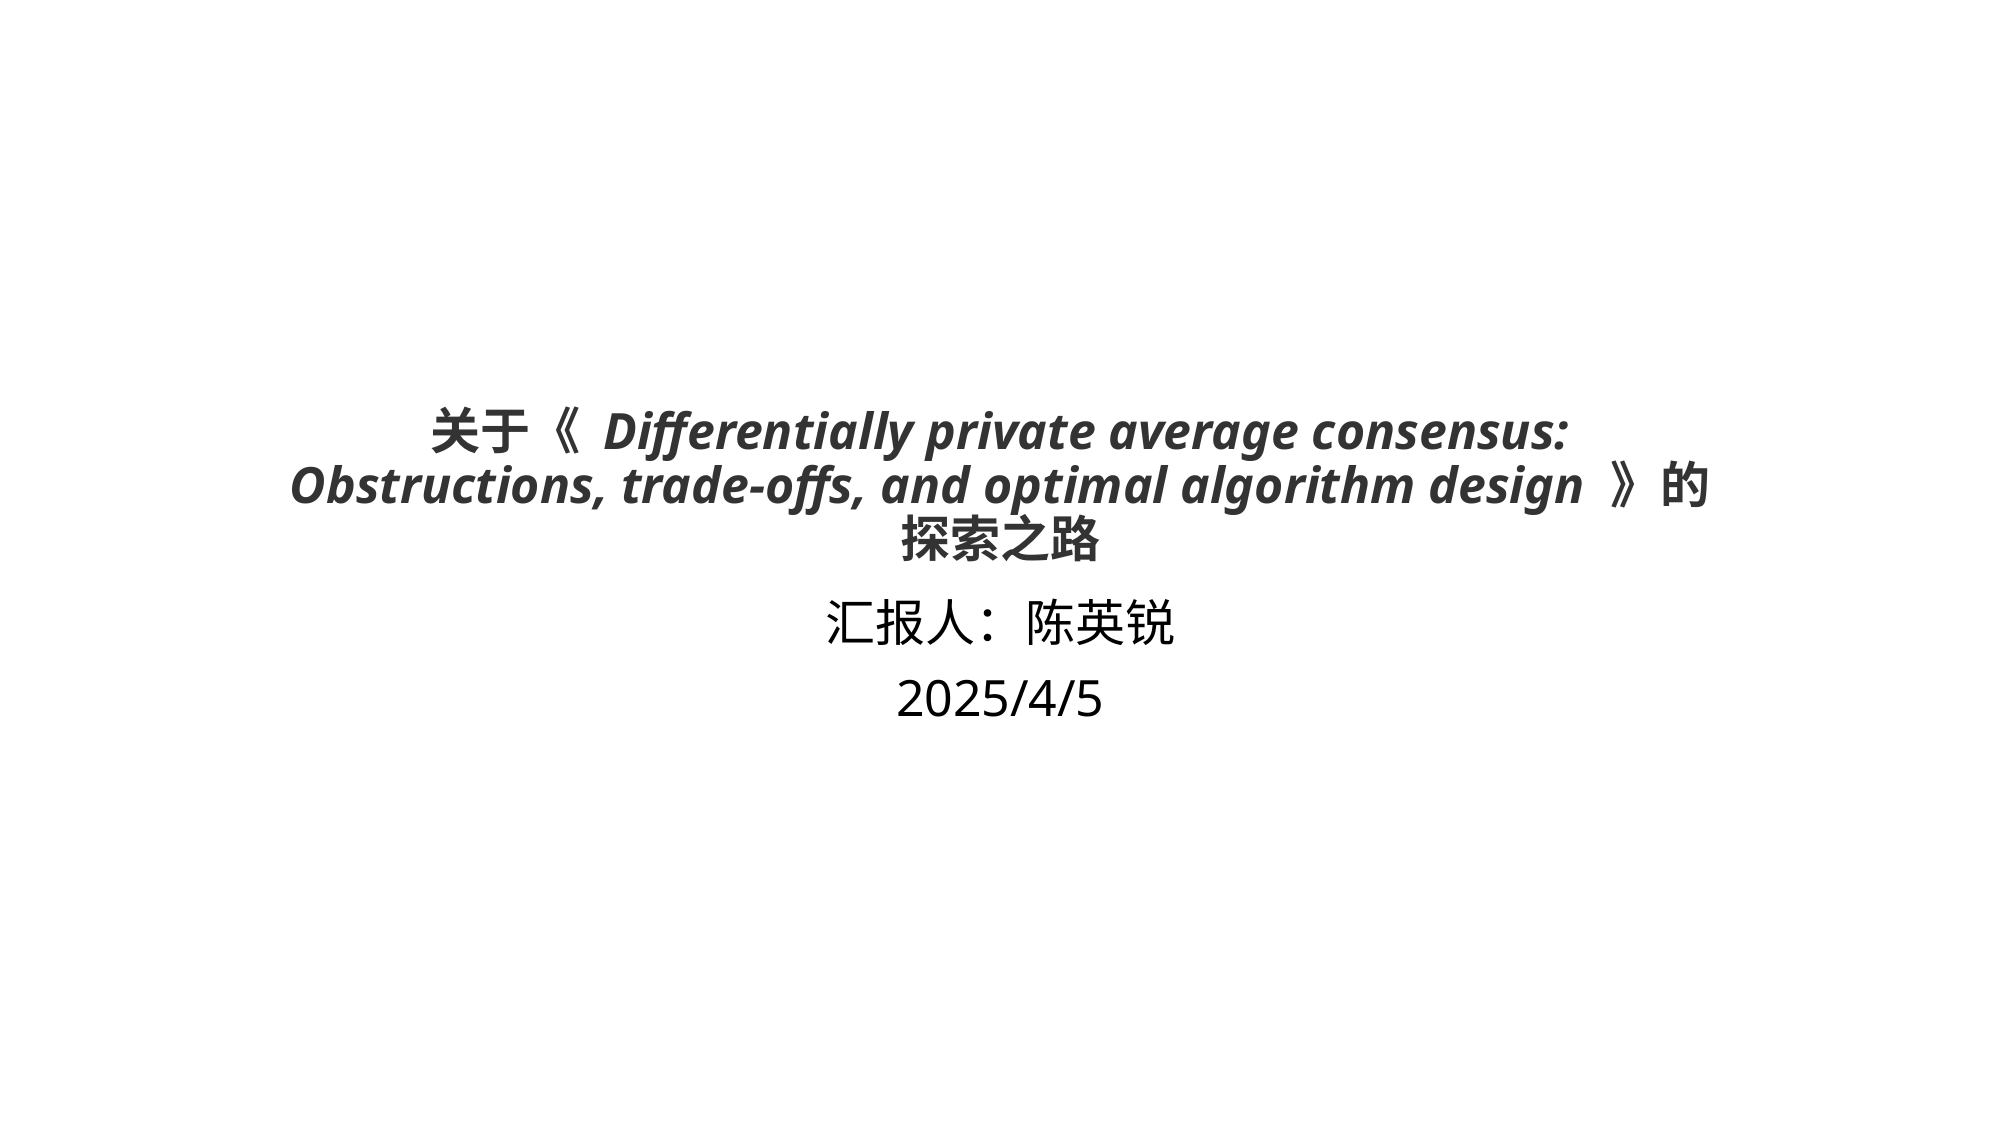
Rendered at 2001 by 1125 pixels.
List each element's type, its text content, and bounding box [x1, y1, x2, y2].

title 关于《 Differentially private average consensus: Obstructions, trade-offs, and optimal algorithm design 》的探索之路 [249, 184, 1750, 576]
subtitle 汇报人：陈英锐 2025/4/5 [249, 590, 1750, 863]
